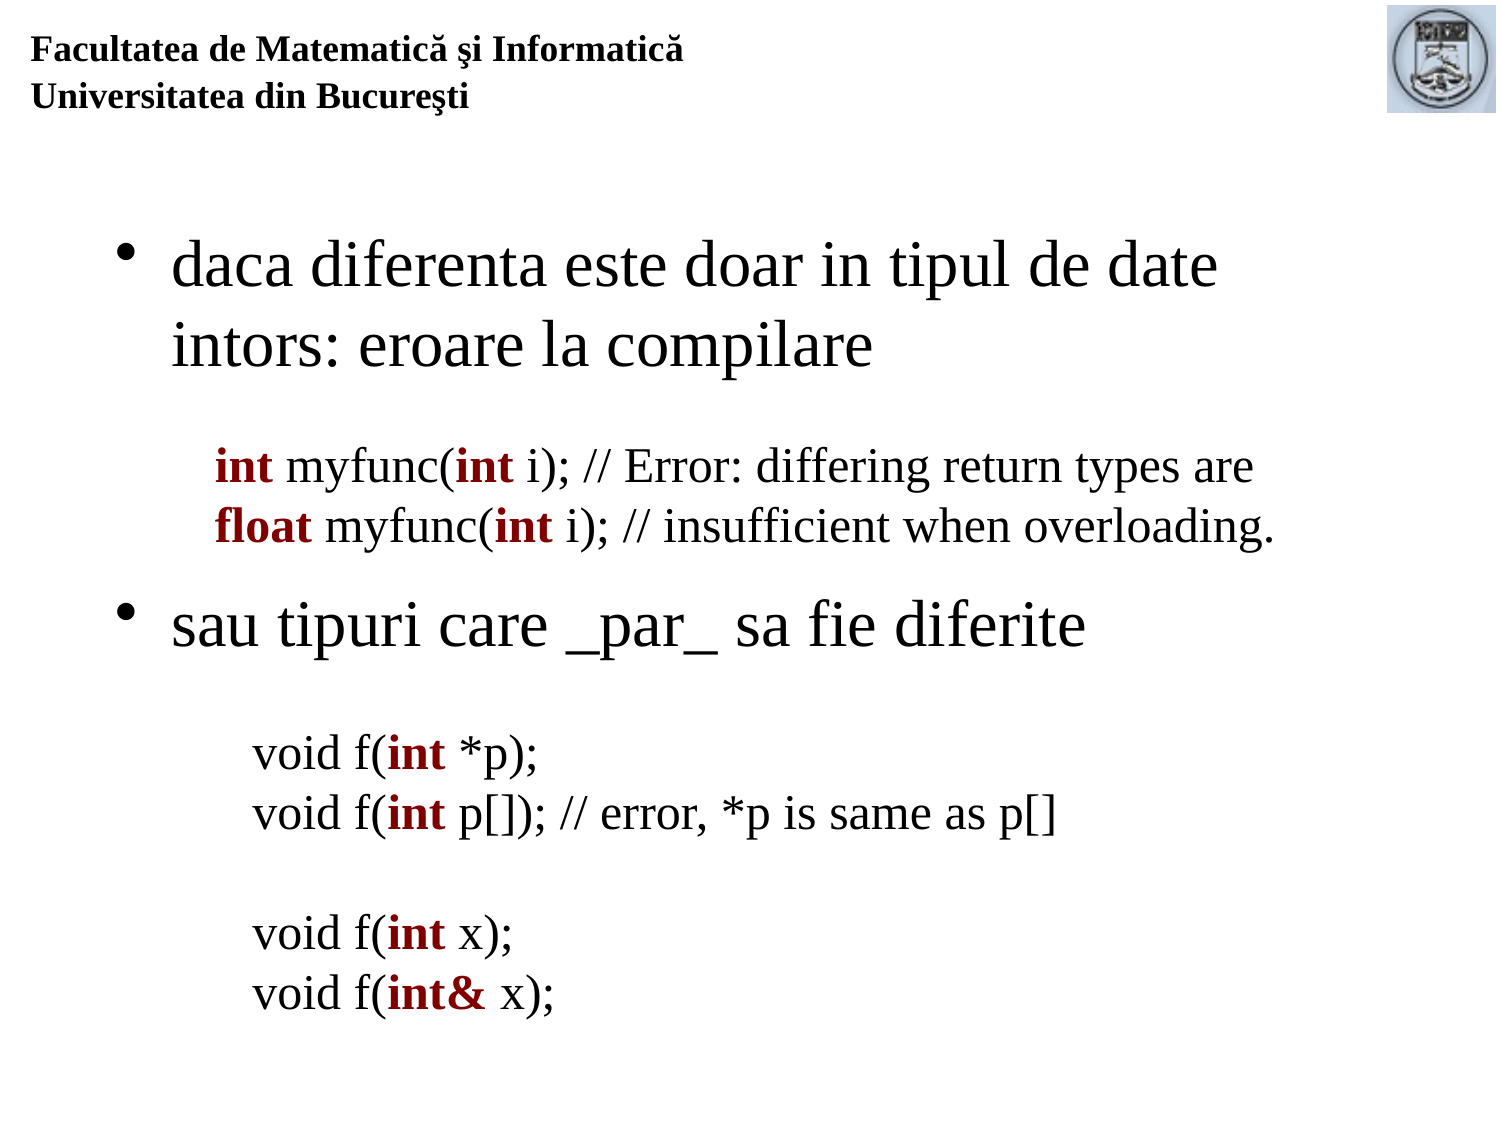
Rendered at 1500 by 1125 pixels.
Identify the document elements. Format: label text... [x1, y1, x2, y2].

text_box Facultatea de Matematică şi Informatică Universitatea din Bucureşti [13, 13, 841, 123]
list daca diferenta este doar in tipul de date intors: eroare la compilare sau tipuri care _par_ sa fie diferite [99, 212, 1376, 888]
text_box int myfunc(int i); // Error: differing return types are float myfunc(int i); // insufficient when overloading. [200, 424, 1450, 560]
text_box void f(int *p); void f(int p[]); // error, *p is same as p[] void f(int x); void f(int& x); [237, 712, 1313, 1088]
picture [1387, 4, 1496, 113]
